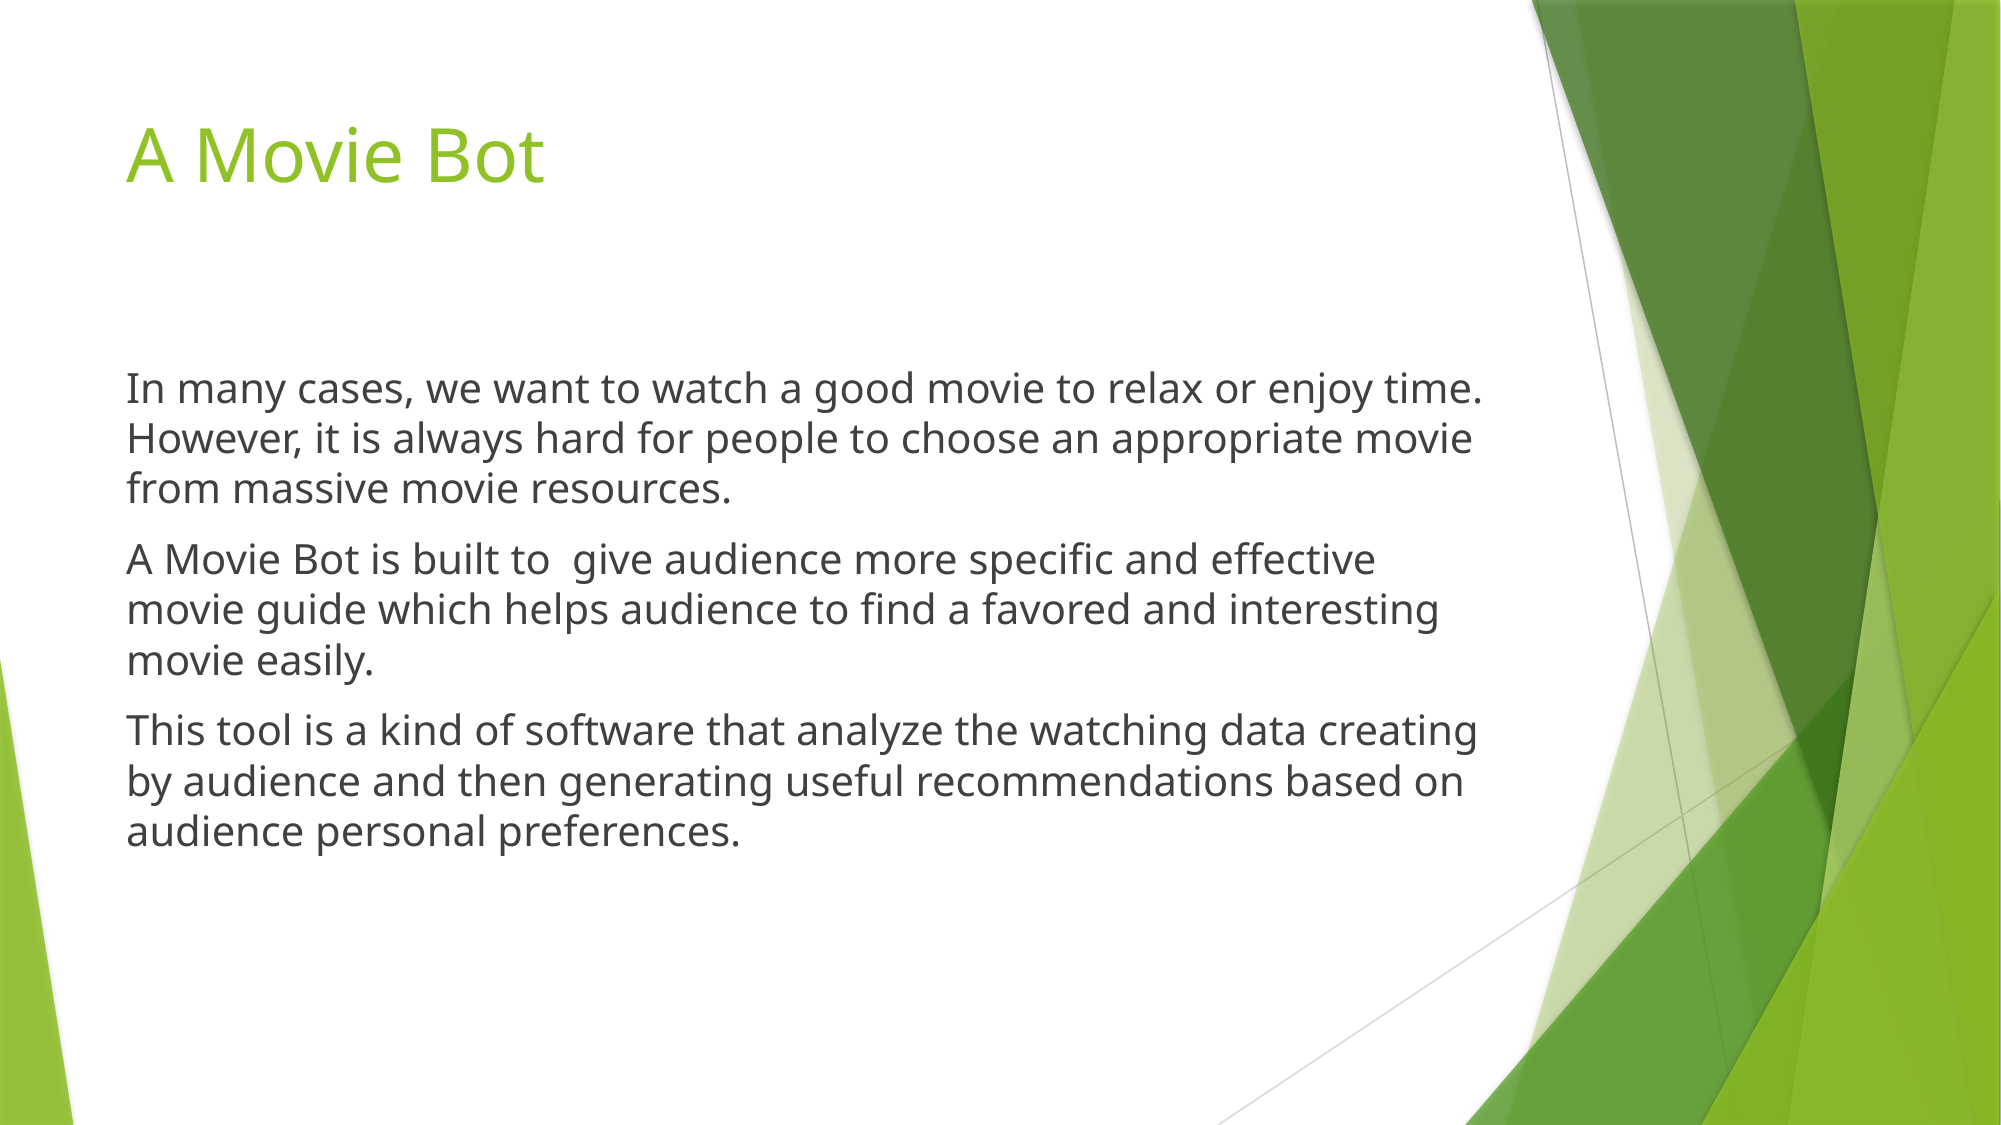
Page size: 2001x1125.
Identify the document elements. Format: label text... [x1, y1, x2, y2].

title A Movie Bot [111, 99, 1522, 317]
list In many cases, we want to watch a good movie to relax or enjoy time. However, it is always hard for people to choose an appropriate movie from massive movie resources. A Movie Bot is built to give audience more specific and effective movie guide which helps audience to find a favored and interesting movie easily. This tool is a kind of software that analyze the watching data creating by audience and then generating useful recommendations based on audience personal preferences. [111, 354, 1522, 992]
